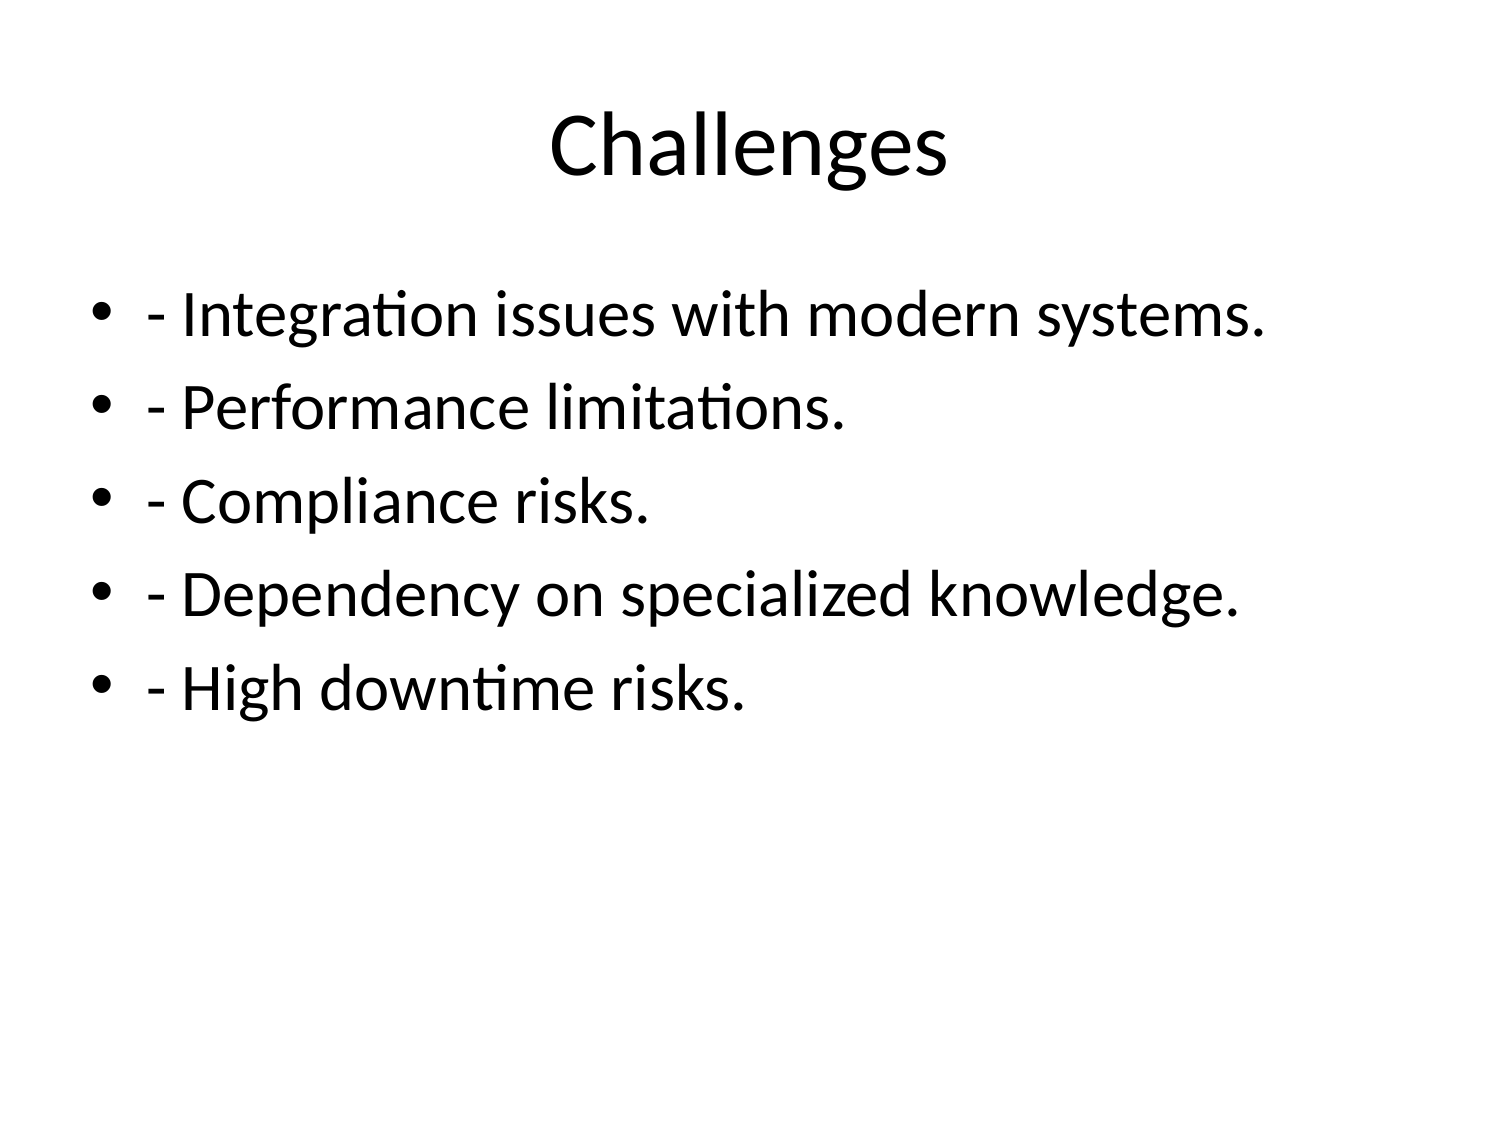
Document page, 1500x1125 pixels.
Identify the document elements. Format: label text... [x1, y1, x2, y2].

list - Integration issues with modern systems. - Performance limitations. - Compliance risks. - Dependency on specialized knowledge. - High downtime risks. [75, 262, 1425, 1005]
title Challenges [75, 45, 1425, 233]
